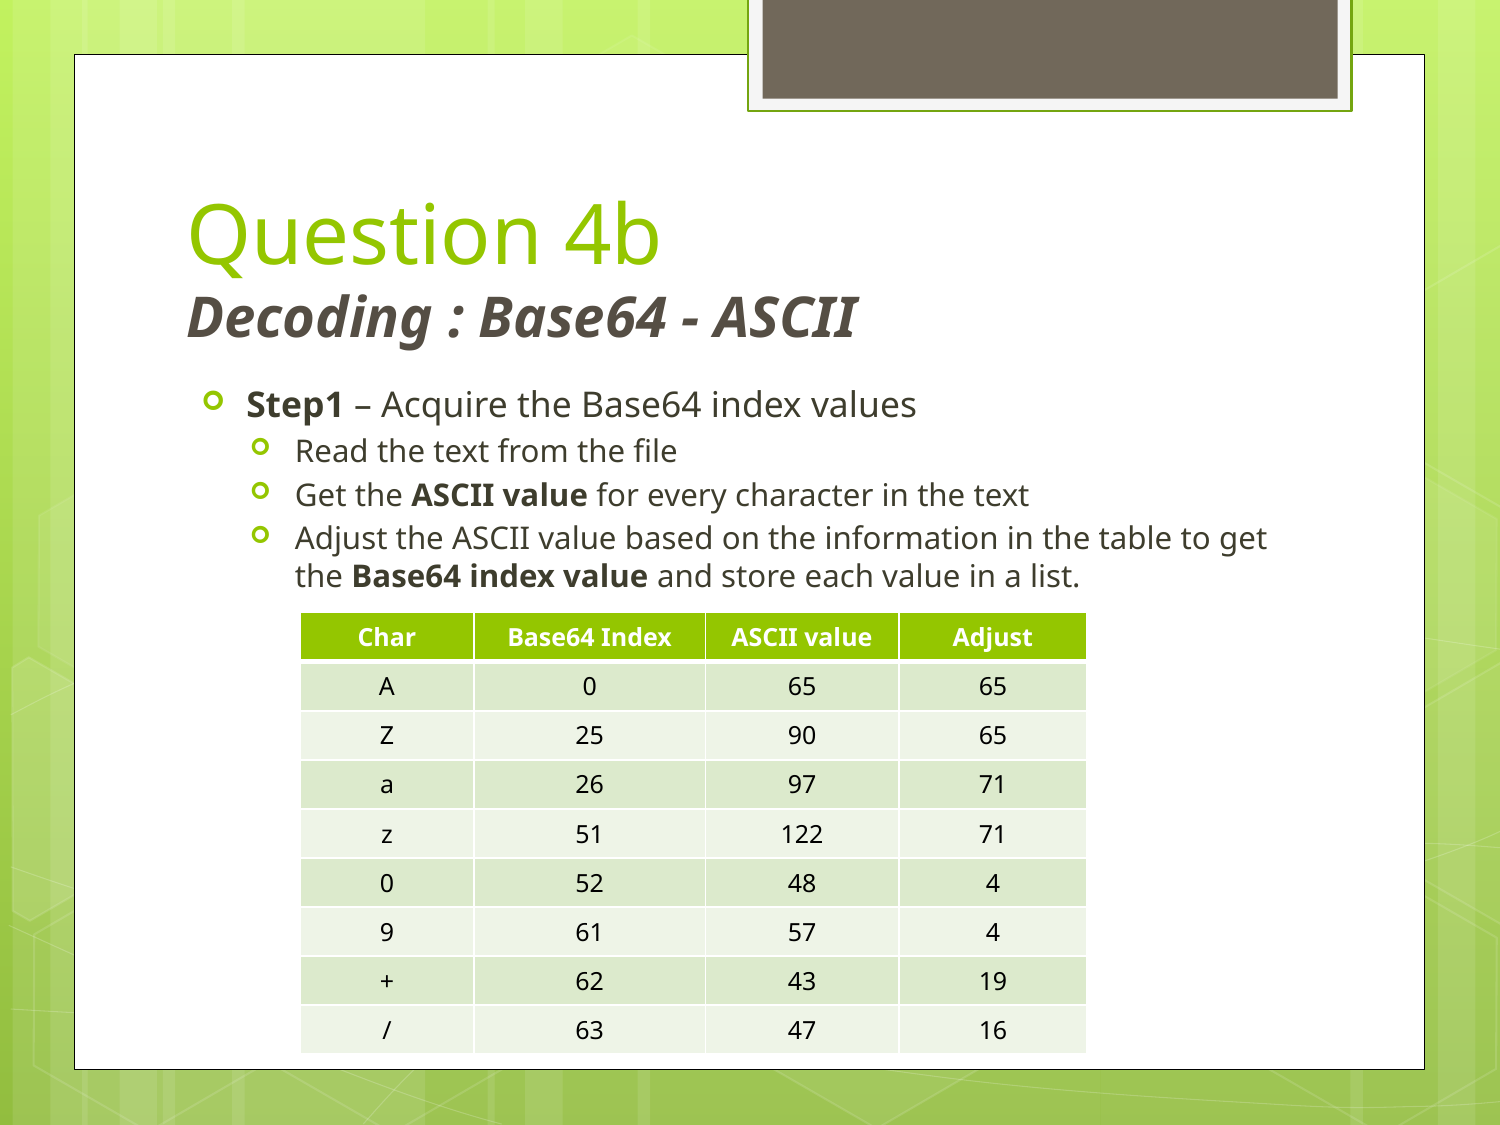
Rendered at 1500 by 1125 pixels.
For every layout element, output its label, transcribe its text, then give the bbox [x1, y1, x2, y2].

table_cell 19 [900, 957, 1086, 1004]
table_cell 26 [475, 761, 705, 808]
table_header ASCII value [706, 613, 898, 659]
table_cell 61 [475, 908, 705, 955]
table_cell 48 [706, 859, 898, 906]
table_cell 47 [706, 1006, 898, 1053]
table_cell 65 [900, 712, 1086, 759]
table_cell 65 [900, 664, 1086, 710]
title Question 4b Decoding : Base64 - ASCII [171, 168, 1324, 357]
table_cell 97 [706, 761, 898, 808]
table_cell 90 [706, 712, 898, 759]
table_cell 122 [706, 810, 898, 857]
table_cell 4 [900, 859, 1086, 906]
table_cell 71 [900, 810, 1086, 857]
table_cell Z [301, 712, 473, 759]
table_cell 63 [475, 1006, 705, 1053]
table_cell A [301, 664, 473, 710]
table_cell a [301, 761, 473, 808]
table_cell 16 [900, 1006, 1086, 1053]
table_cell 25 [475, 712, 705, 759]
table_cell 57 [706, 908, 898, 955]
table_cell 9 [301, 908, 473, 955]
table_cell 4 [900, 908, 1086, 955]
table_header Adjust [900, 613, 1086, 659]
table_cell z [301, 810, 473, 857]
table_cell 62 [475, 957, 705, 1004]
table_cell 65 [706, 664, 898, 710]
list Step1 – Acquire the Base64 index values Read the text from the file Get the ASCII value for every character in the text Adjust the ASCII value based on the information in the table to get the Base64 index value and store each value in a list. [174, 375, 1338, 951]
table_cell 43 [706, 957, 898, 1004]
table_header Char [301, 613, 473, 659]
table_cell 51 [475, 810, 705, 857]
table_cell 0 [475, 664, 705, 710]
table_cell + [301, 957, 473, 1004]
table_cell / [301, 1006, 473, 1053]
table_cell 52 [475, 859, 705, 906]
table_cell 0 [301, 859, 473, 906]
table_header Base64 Index [475, 613, 705, 659]
table_cell 71 [900, 761, 1086, 808]
